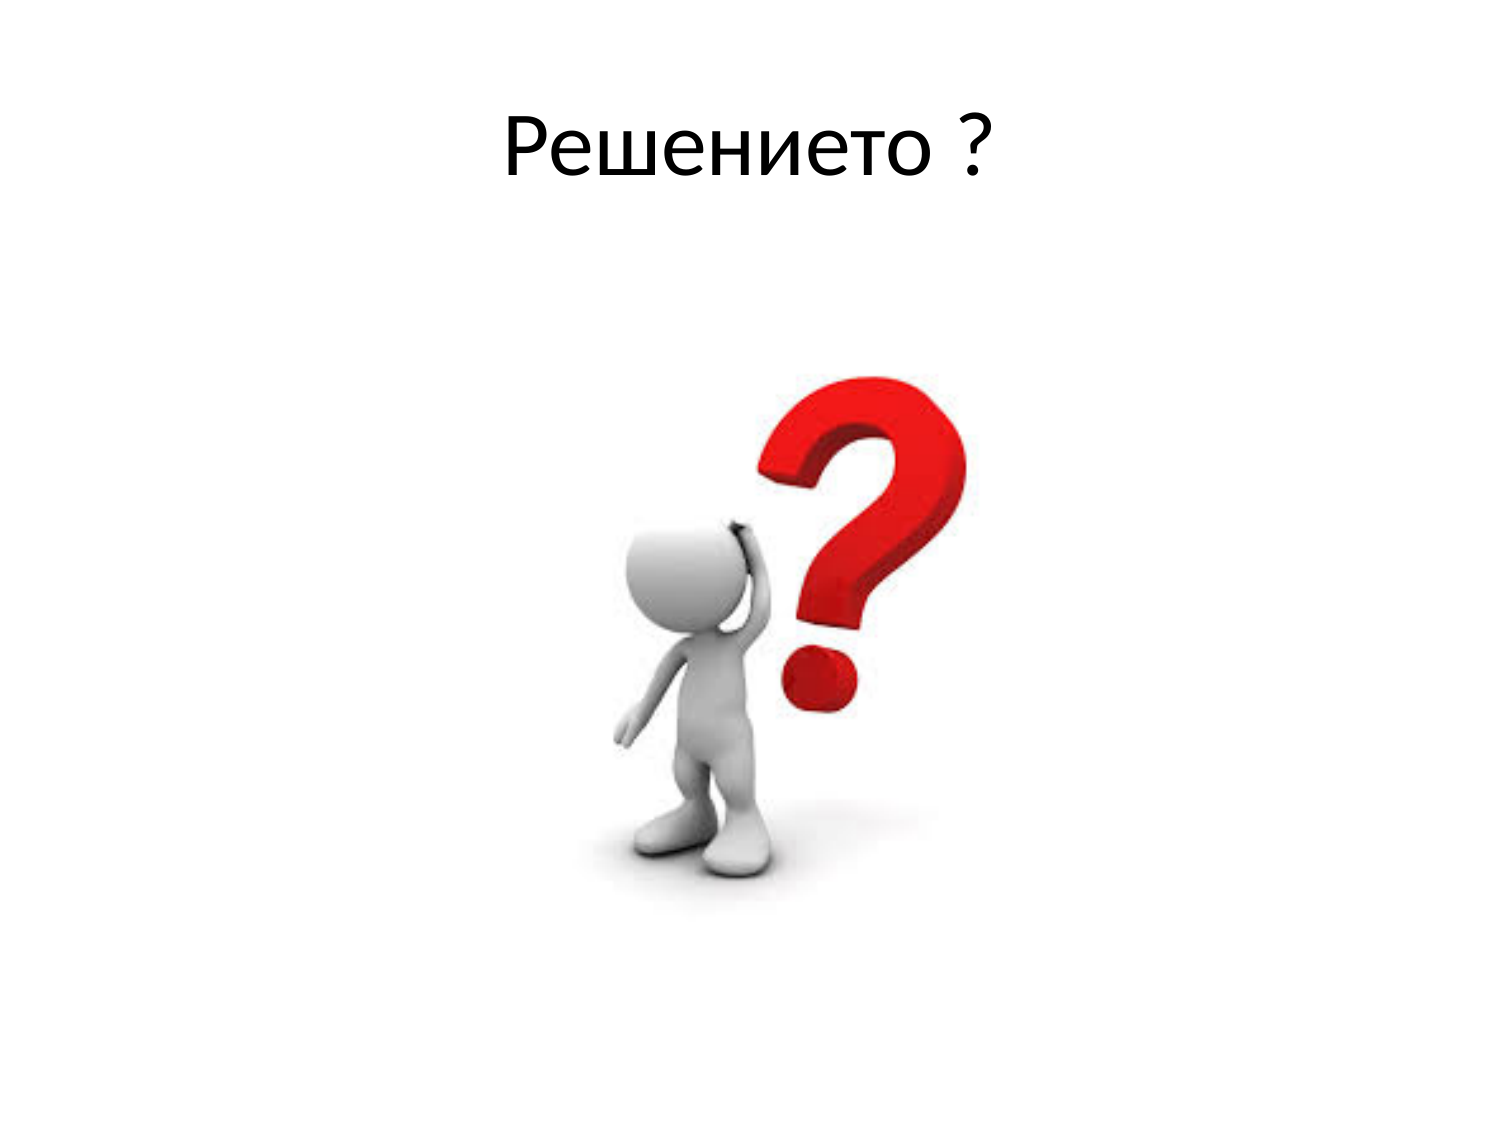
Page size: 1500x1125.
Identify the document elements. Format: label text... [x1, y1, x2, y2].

title Решението ? [75, 45, 1425, 233]
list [513, 314, 1011, 966]
